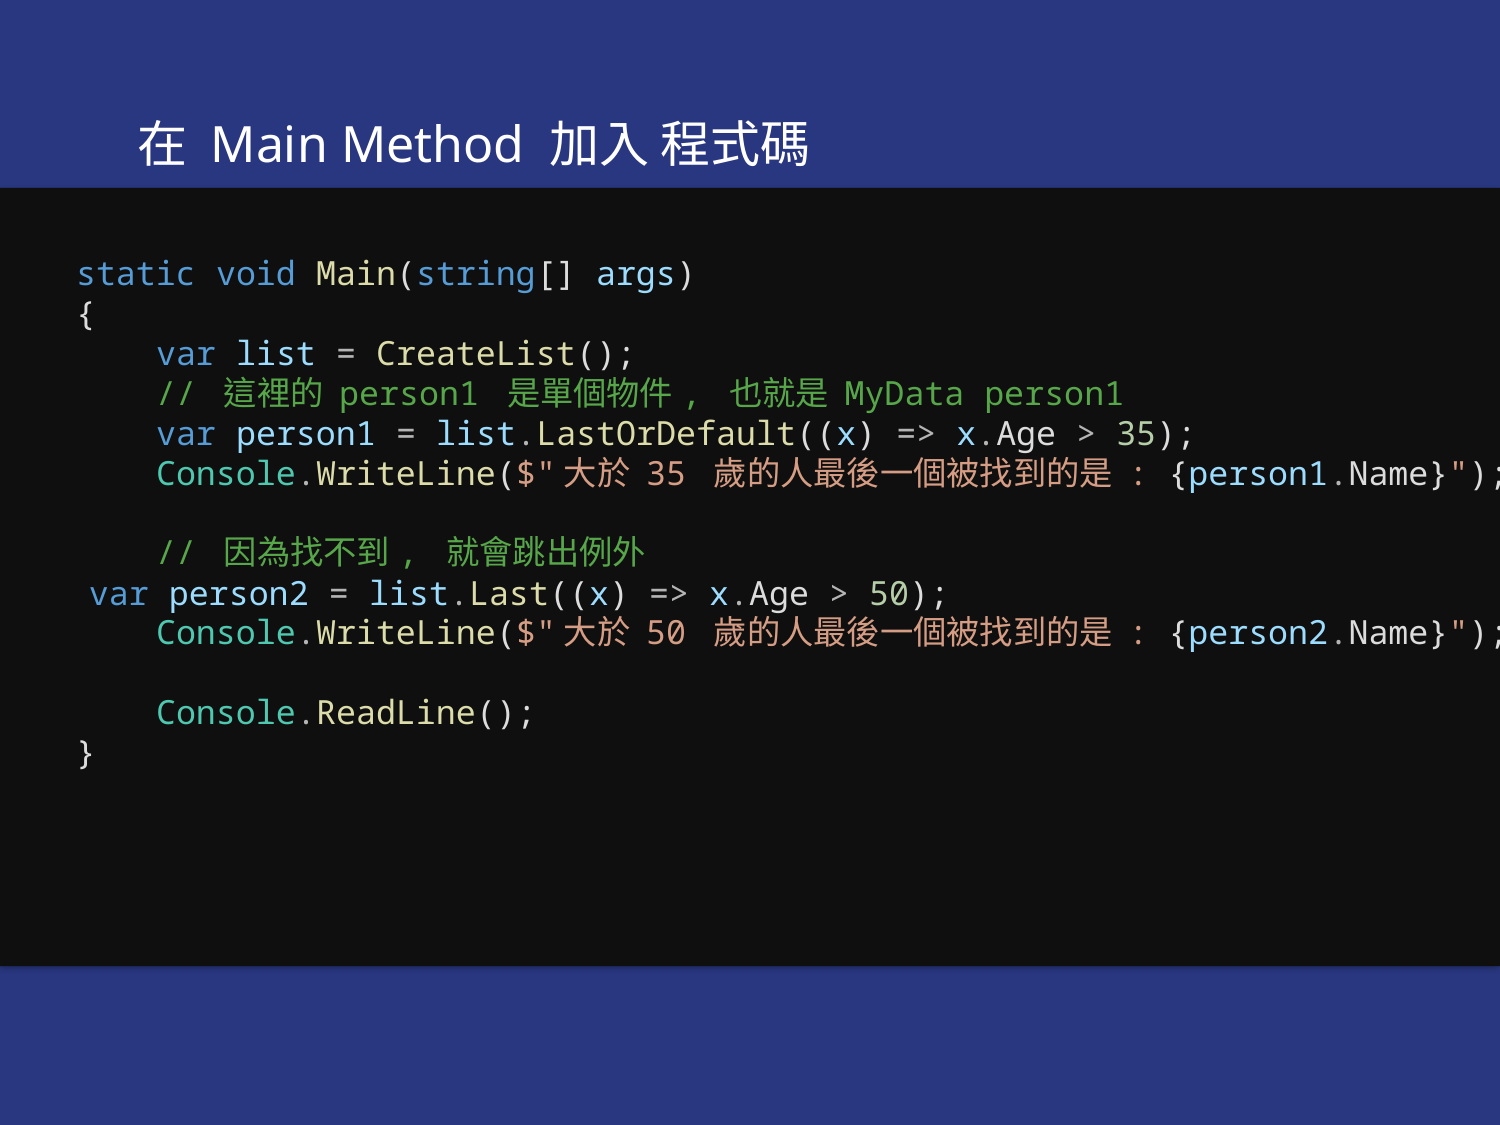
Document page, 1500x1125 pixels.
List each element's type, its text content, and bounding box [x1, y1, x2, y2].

text_box 在 Main Method 加入 程式碼 [122, 104, 1156, 180]
text_box [0, 187, 1500, 967]
text_box static void Main(string[] args) { var list = CreateList(); // 這裡的 person1 是單個物件, 也就是 MyData person1 var person1 = list.LastOrDefault((x) => x.Age > 35); Console.WriteLine($"大於 35 歲的人最後一個被找到的是 : {person1.Name}"); // 因為找不到, 就會跳出例外 var person2 = list.Last((x) => x.Age > 50); Console.WriteLine($"大於 50 歲的人最後一個被找到的是 : {person2.Name}"); Console.ReadLine(); } [21, 244, 1500, 779]
